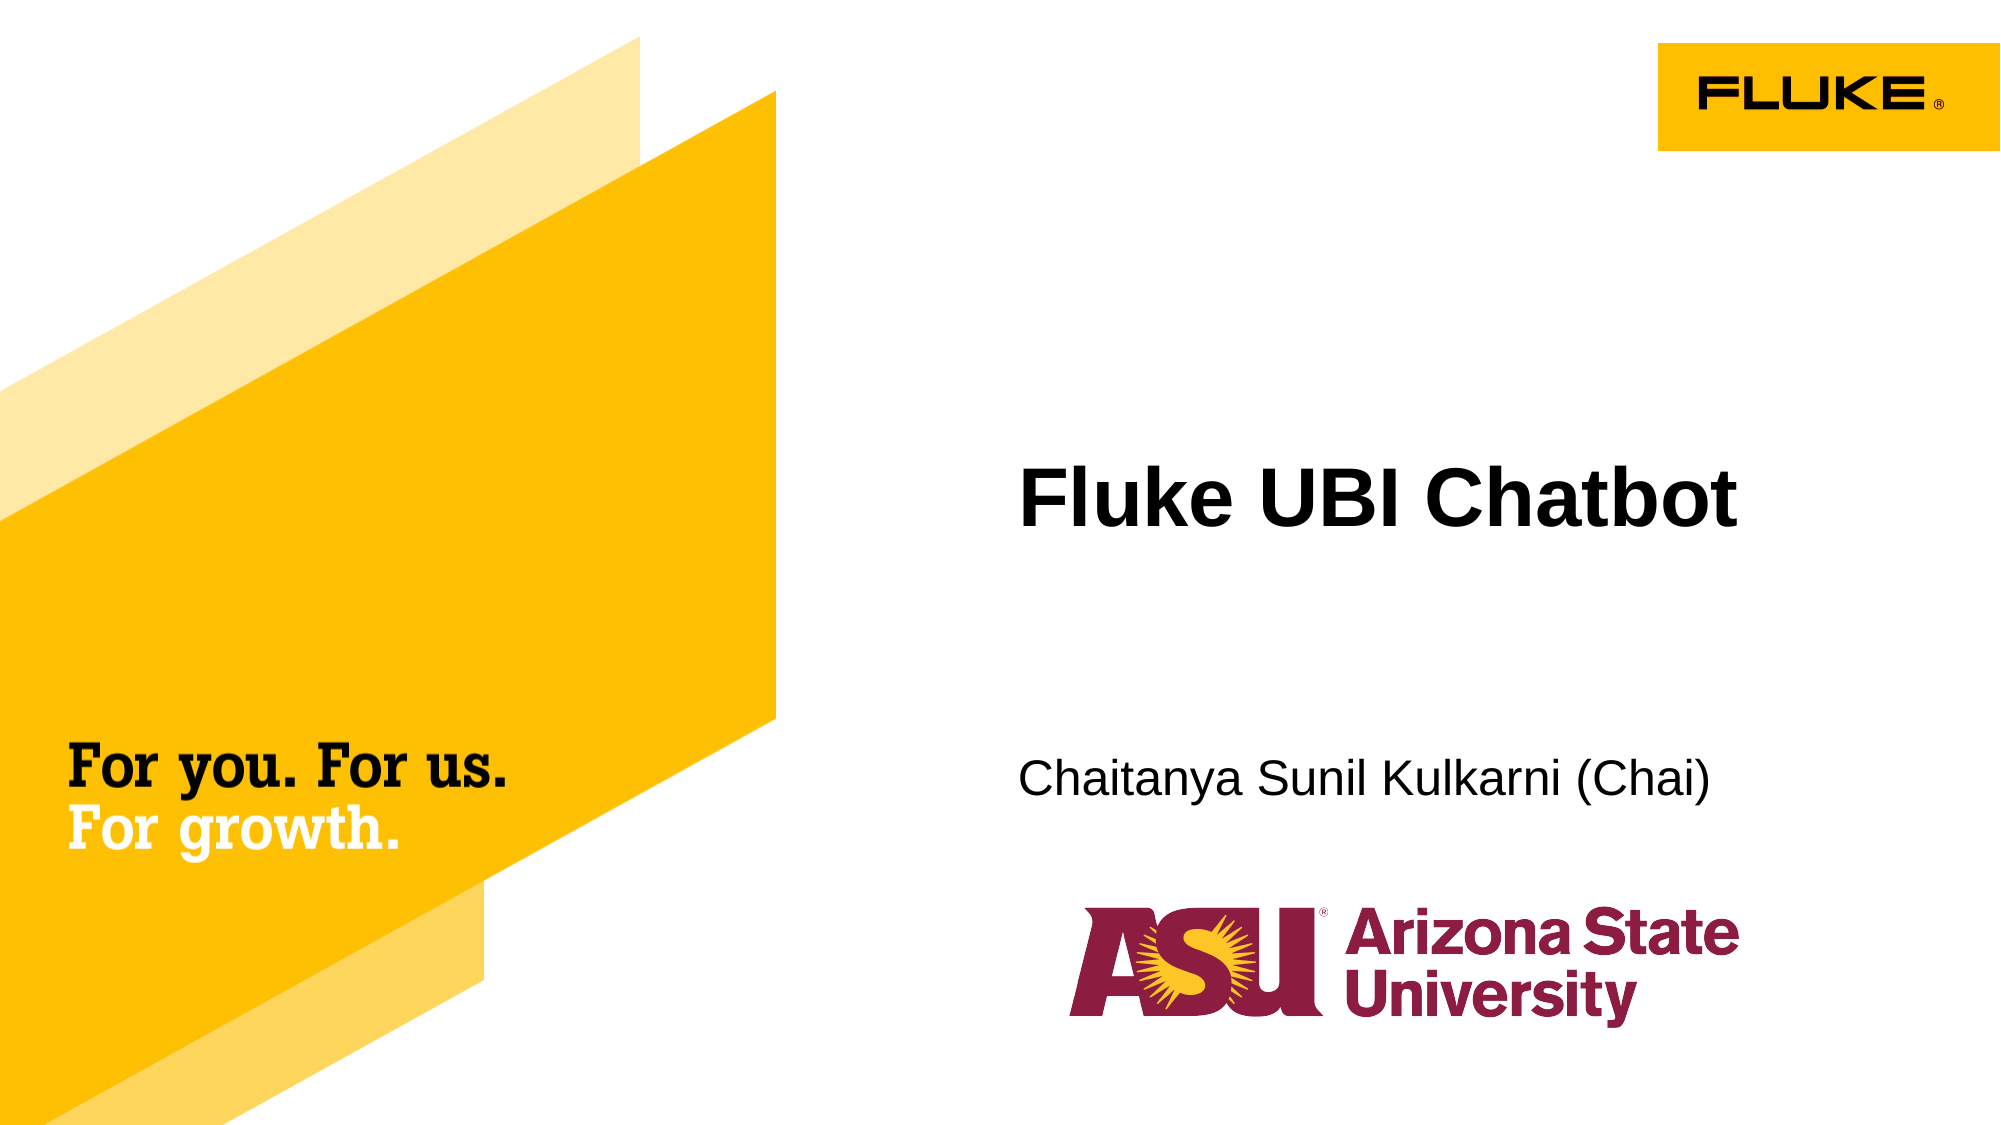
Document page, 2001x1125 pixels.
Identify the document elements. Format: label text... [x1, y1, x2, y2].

subtitle Chaitanya Sunil Kulkarni (Chai) [772, 745, 1958, 1006]
picture [0, 0, 2000, 1125]
title Fluke UBI Chatbot [820, 323, 1937, 651]
